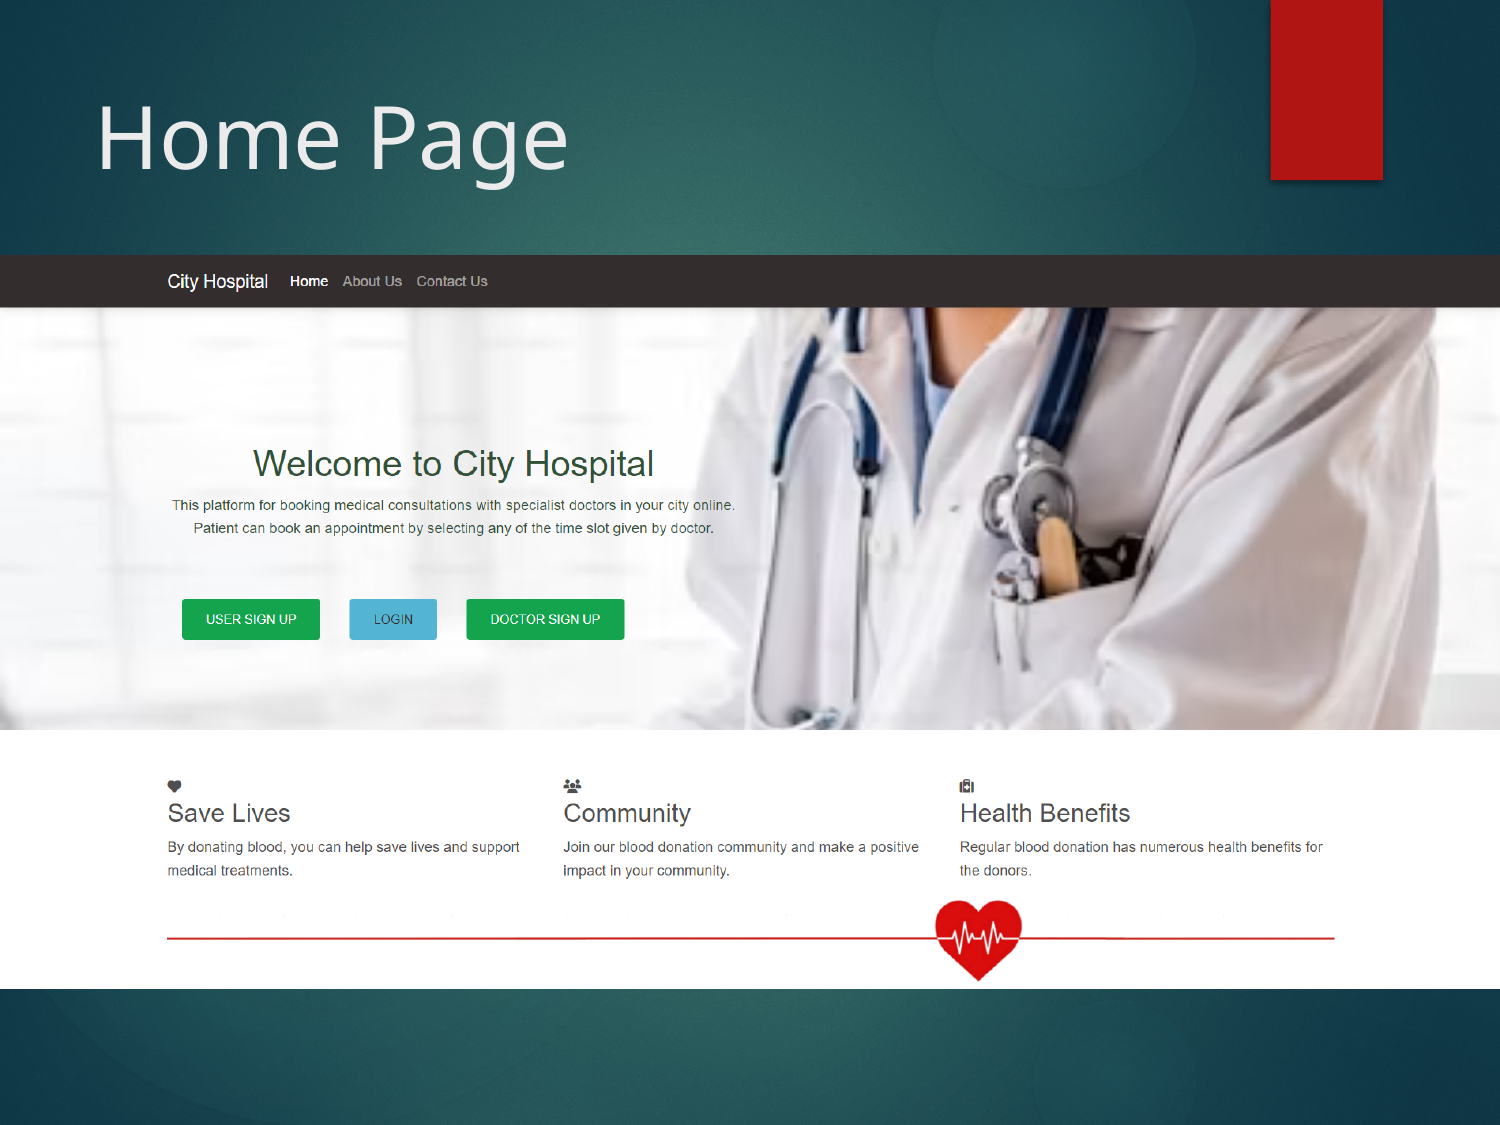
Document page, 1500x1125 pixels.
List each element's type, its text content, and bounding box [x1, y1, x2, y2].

title Home Page [79, 74, 1237, 254]
picture [0, 255, 1500, 990]
